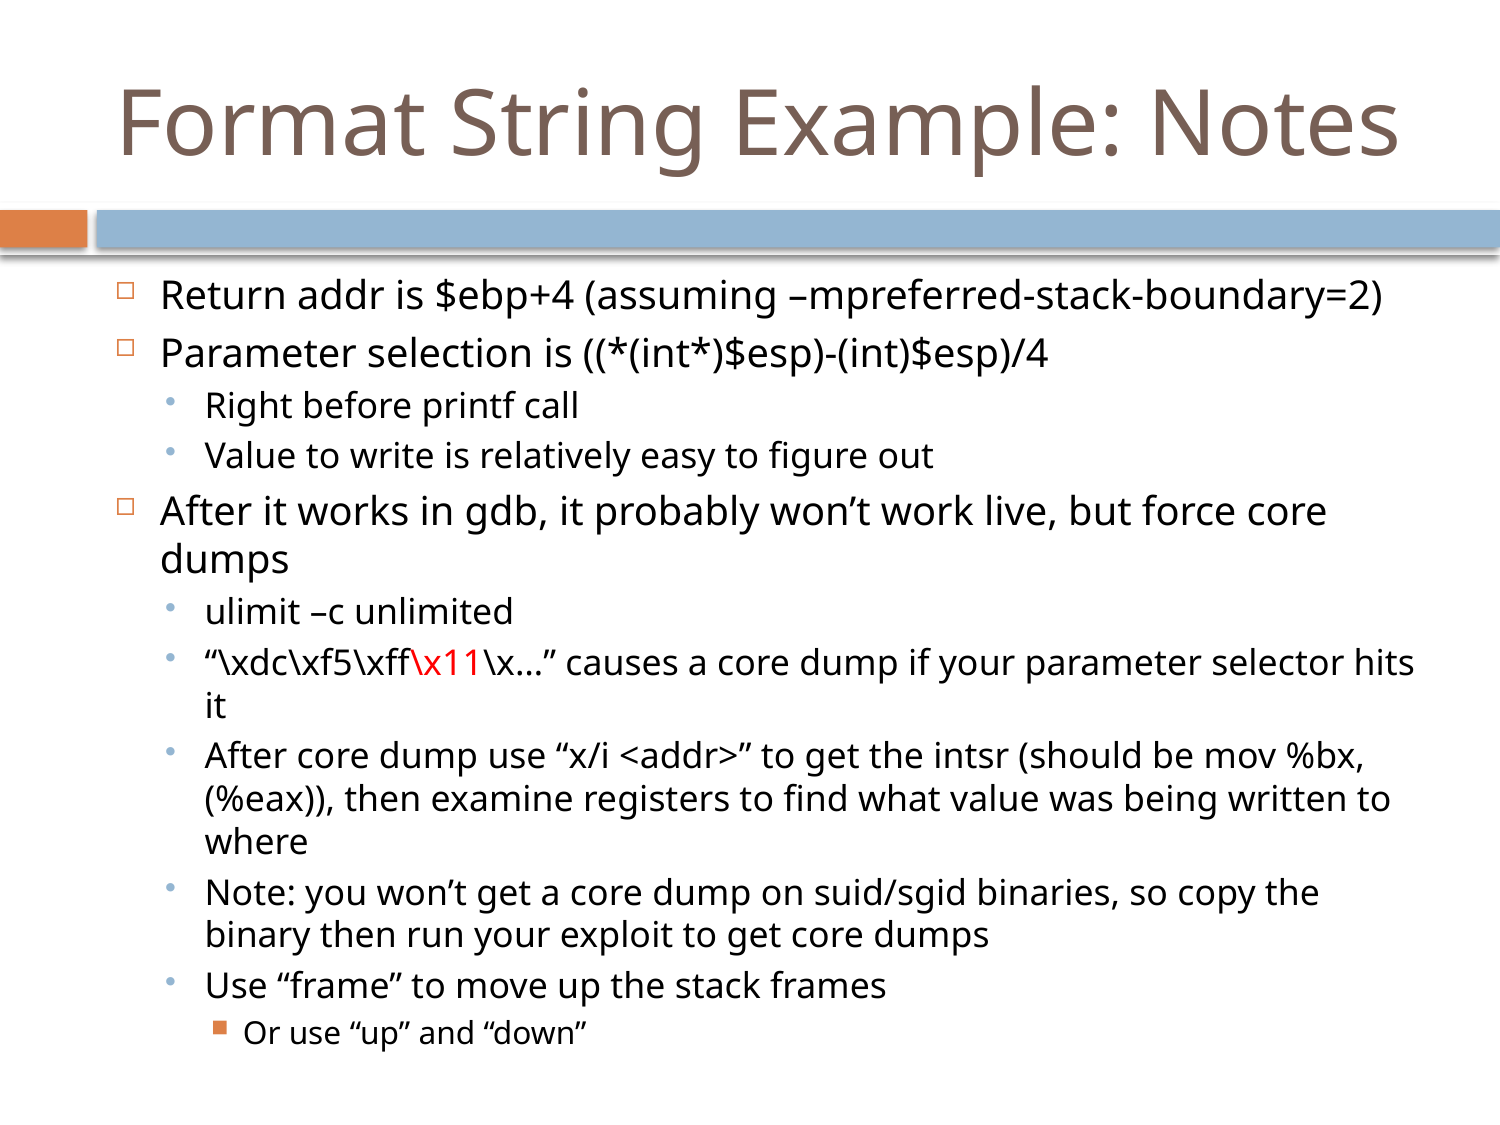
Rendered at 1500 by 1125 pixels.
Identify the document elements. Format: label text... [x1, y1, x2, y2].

list Return addr is $ebp+4 (assuming –mpreferred-stack-boundary=2) Parameter selection is ((*(int*)$esp)-(int)$esp)/4 Right before printf call Value to write is relatively easy to figure out After it works in gdb, it probably won’t work live, but force core dumps ulimit –c unlimited “\xdc\xf5\xff\x11\x…” causes a core dump if your parameter selector hits it After core dump use “x/i <addr>” to get the intsr (should be mov %bx,(%eax)), then examine registers to find what value was being written to where Note: you won’t get a core dump on suid/sgid binaries, so copy the binary then run your exploit to get core dumps Use “frame” to move up the stack frames Or use “up” and “down” [100, 262, 1438, 1070]
title Format String Example: Notes [100, 37, 1438, 200]
